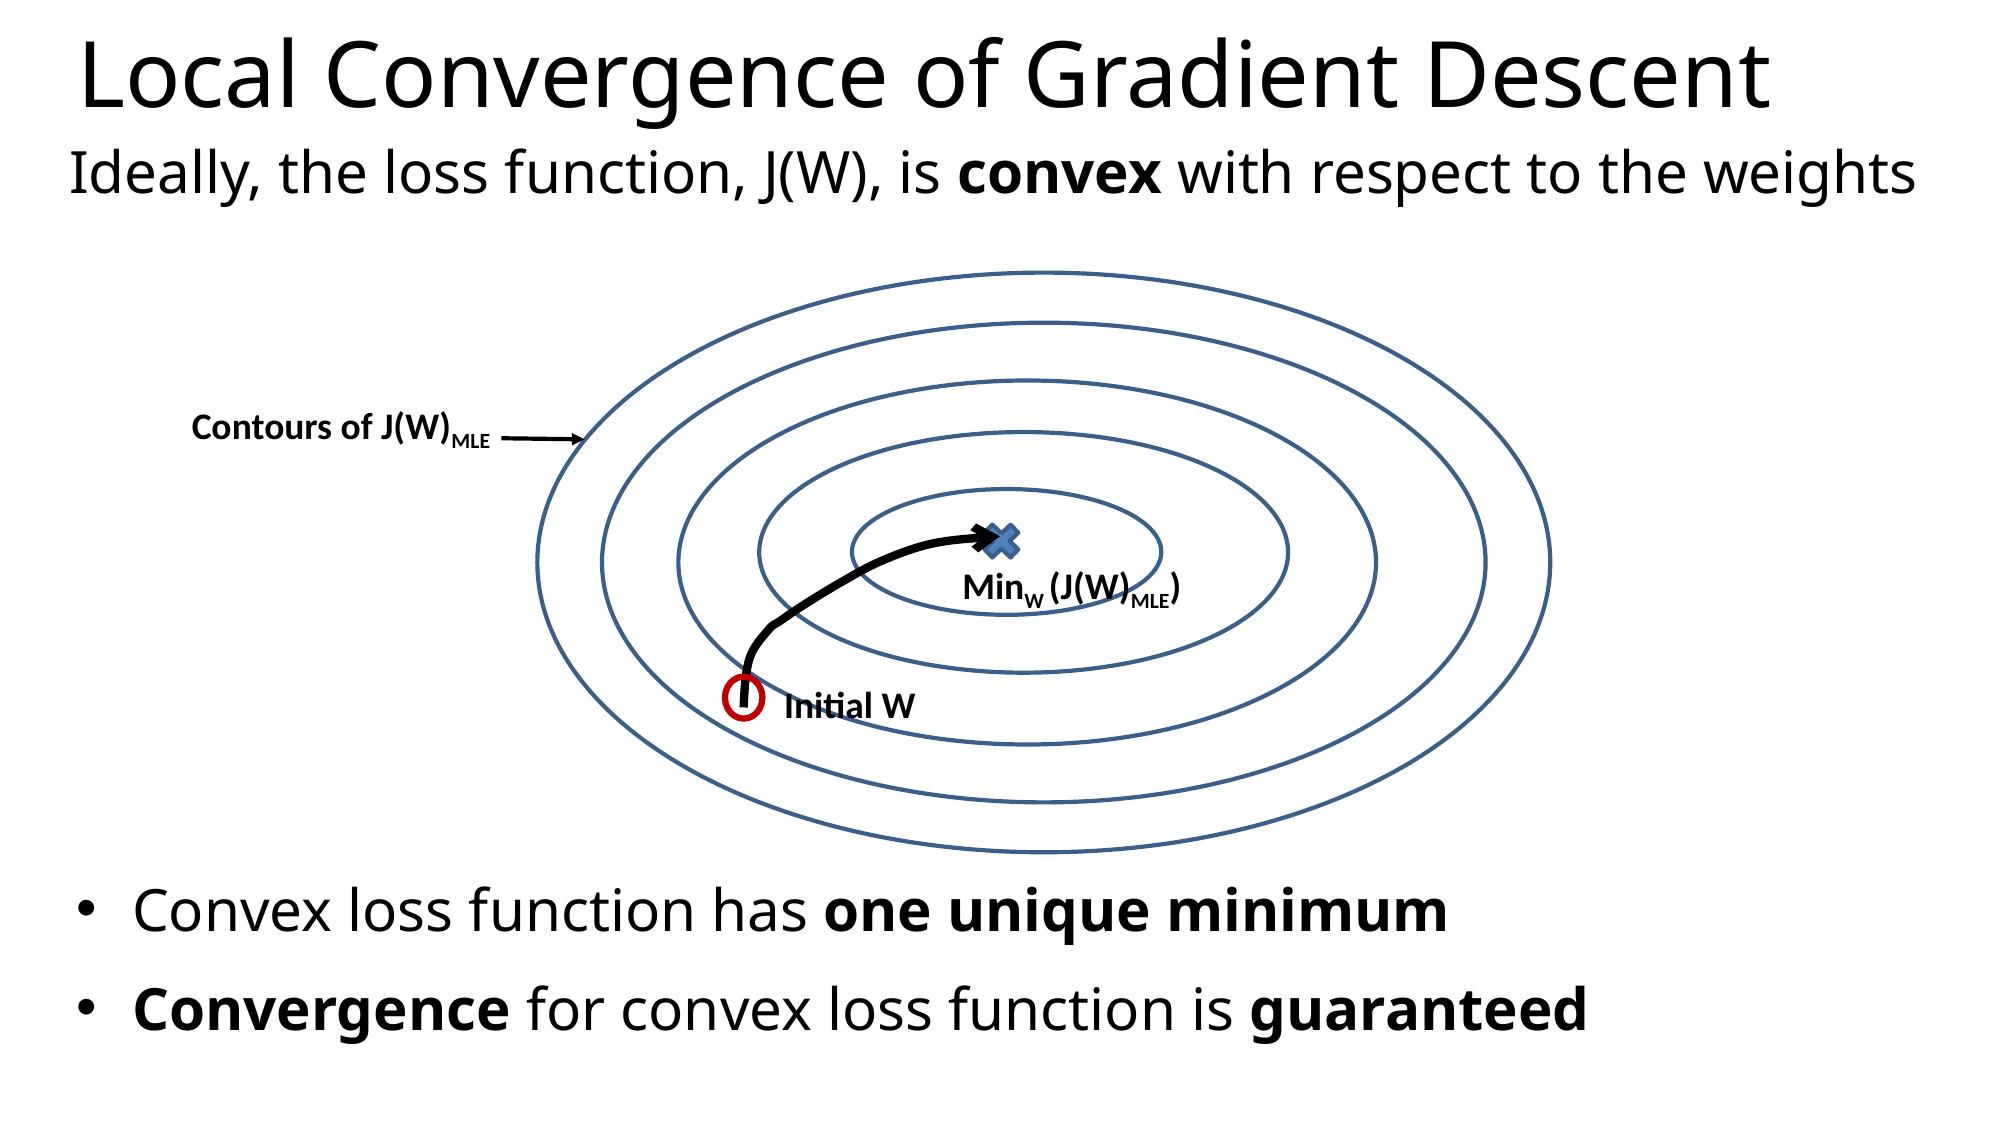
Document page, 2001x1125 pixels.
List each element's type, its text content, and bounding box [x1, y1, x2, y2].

text_box Initial W [769, 673, 1126, 734]
list Ideally, the loss function, J(W), is convex with respect to the weights [54, 127, 1946, 238]
text_box MinW (J(W)MLE) [947, 554, 1304, 621]
text_box [722, 674, 765, 721]
text_box [535, 270, 1553, 855]
title Local Convergence of Gradient Descent [62, 29, 1953, 157]
text_box Convex loss function has one unique minimum Convergence for convex loss function is guaranteed [61, 865, 1952, 1004]
text_box Contours of J(W)MLE [177, 394, 534, 461]
text_box [982, 522, 1021, 554]
text_box [744, 529, 1000, 694]
